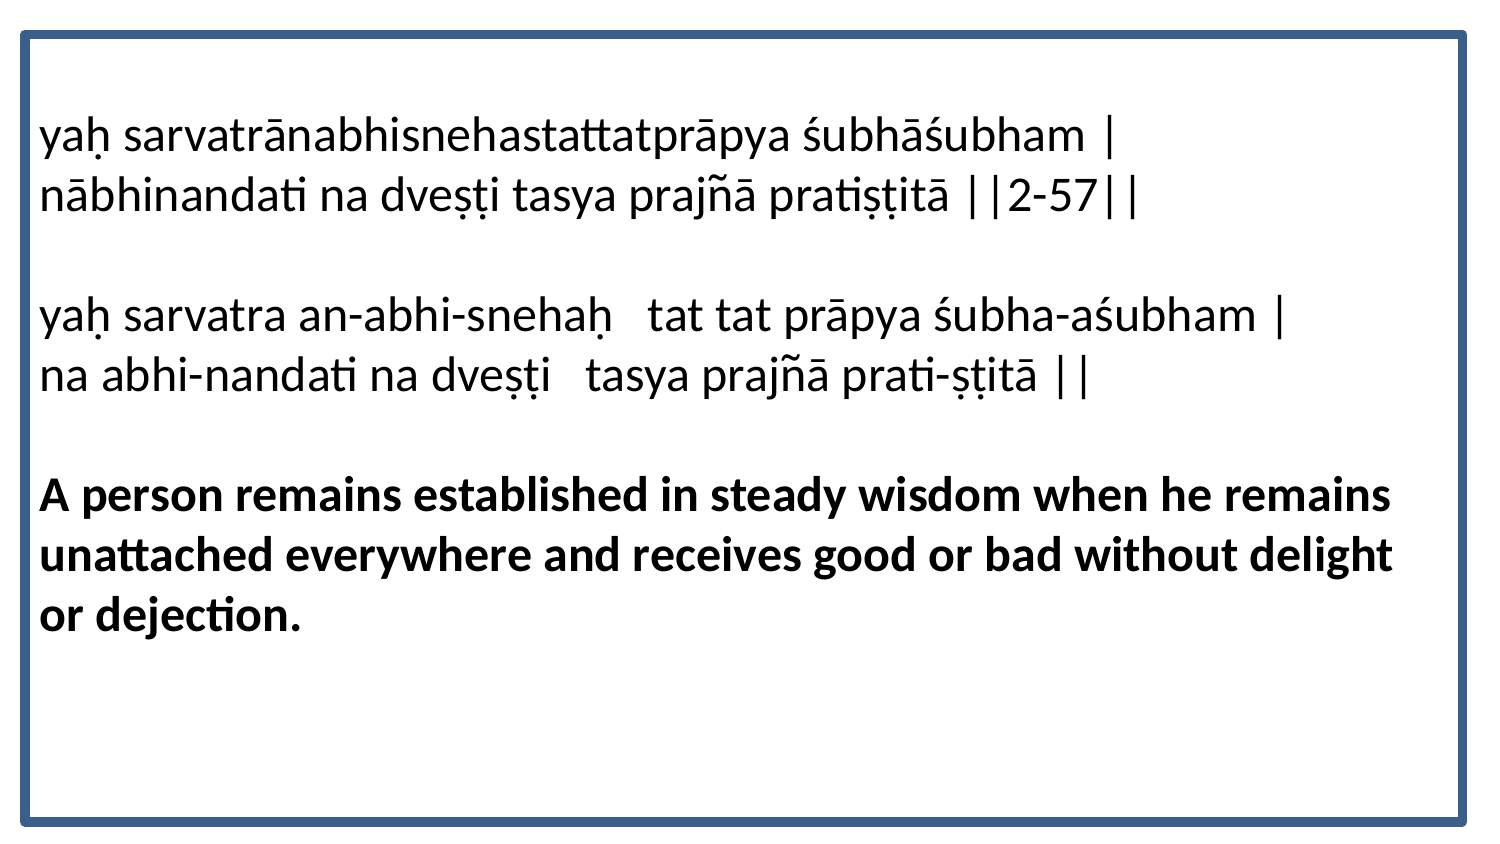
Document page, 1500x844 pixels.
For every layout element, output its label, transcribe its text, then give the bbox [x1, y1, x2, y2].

text_box yaḥ sarvatrānabhisnehastattatprāpya śubhāśubham | nābhinandati na dveṣṭi tasya prajñā pratiṣṭitā ||2-57|| yaḥ sarvatra an-abhi-snehaḥ tat tat prāpya śubha-aśubham | na abhi-nandati na dveṣṭi tasya prajñā prati-ṣṭitā || A person remains established in steady wisdom when he remains unattached everywhere and receives good or bad without delight or dejection. [24, 34, 1463, 649]
text_box [23, 32, 1464, 824]
